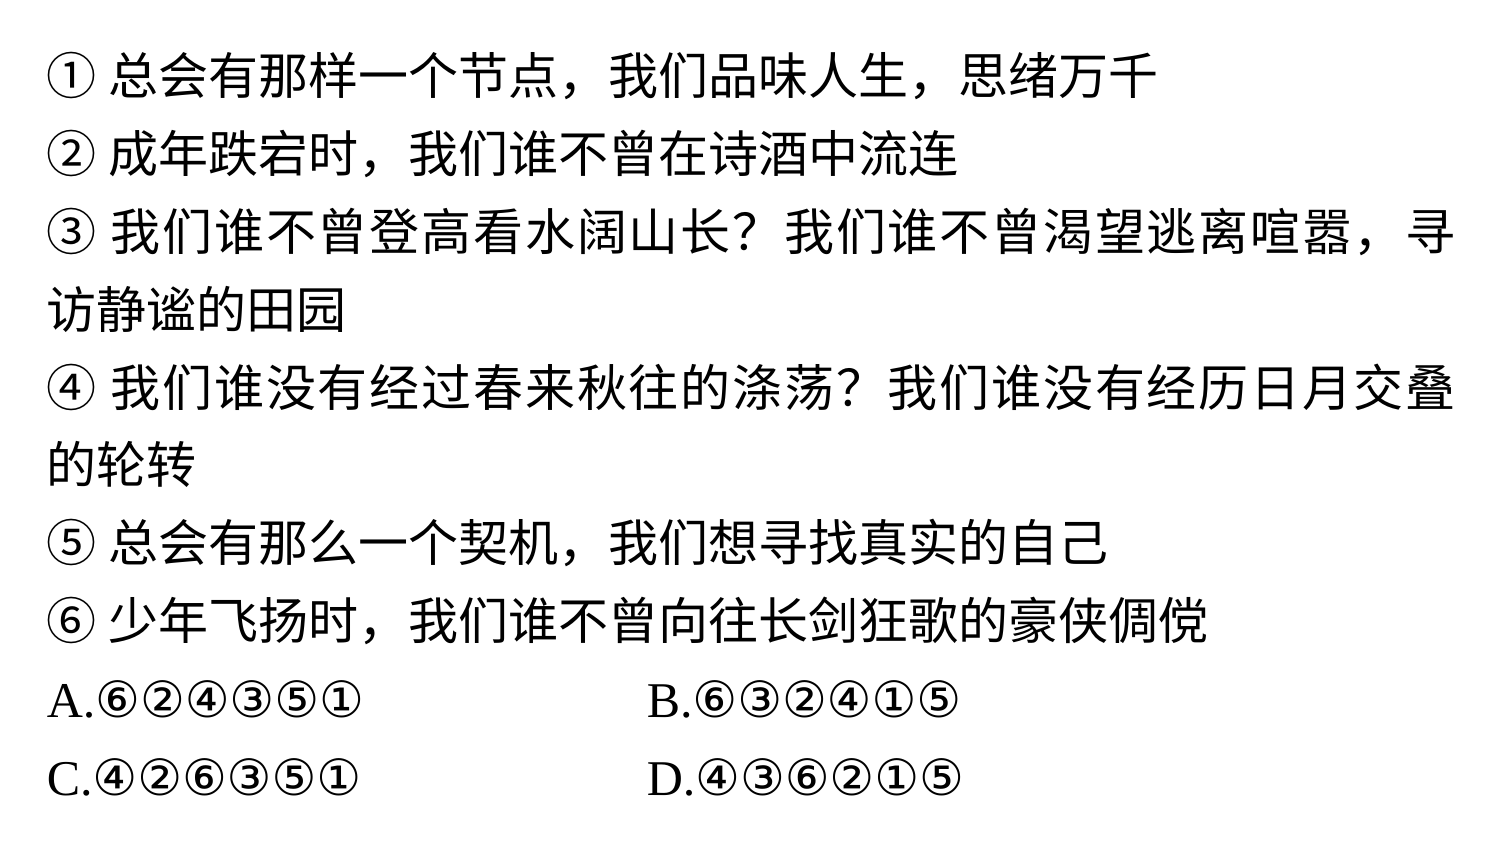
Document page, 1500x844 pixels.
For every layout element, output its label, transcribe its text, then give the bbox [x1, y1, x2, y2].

text_box ①总会有那样一个节点，我们品味人生，思绪万千 ②成年跌宕时，我们谁不曾在诗酒中流连 ③我们谁不曾登高看水阔山长？我们谁不曾渴望逃离喧嚣，寻访静谧的田园 ④我们谁没有经过春来秋往的涤荡？我们谁没有经历日月交叠的轮转 ⑤总会有那么一个契机，我们想寻找真实的自己 ⑥少年飞扬时，我们谁不曾向往长剑狂歌的豪侠倜傥 A.⑥②④③⑤① B.⑥③②④①⑤ C.④②⑥③⑤① D.④③⑥②①⑤ [32, 18, 1471, 814]
